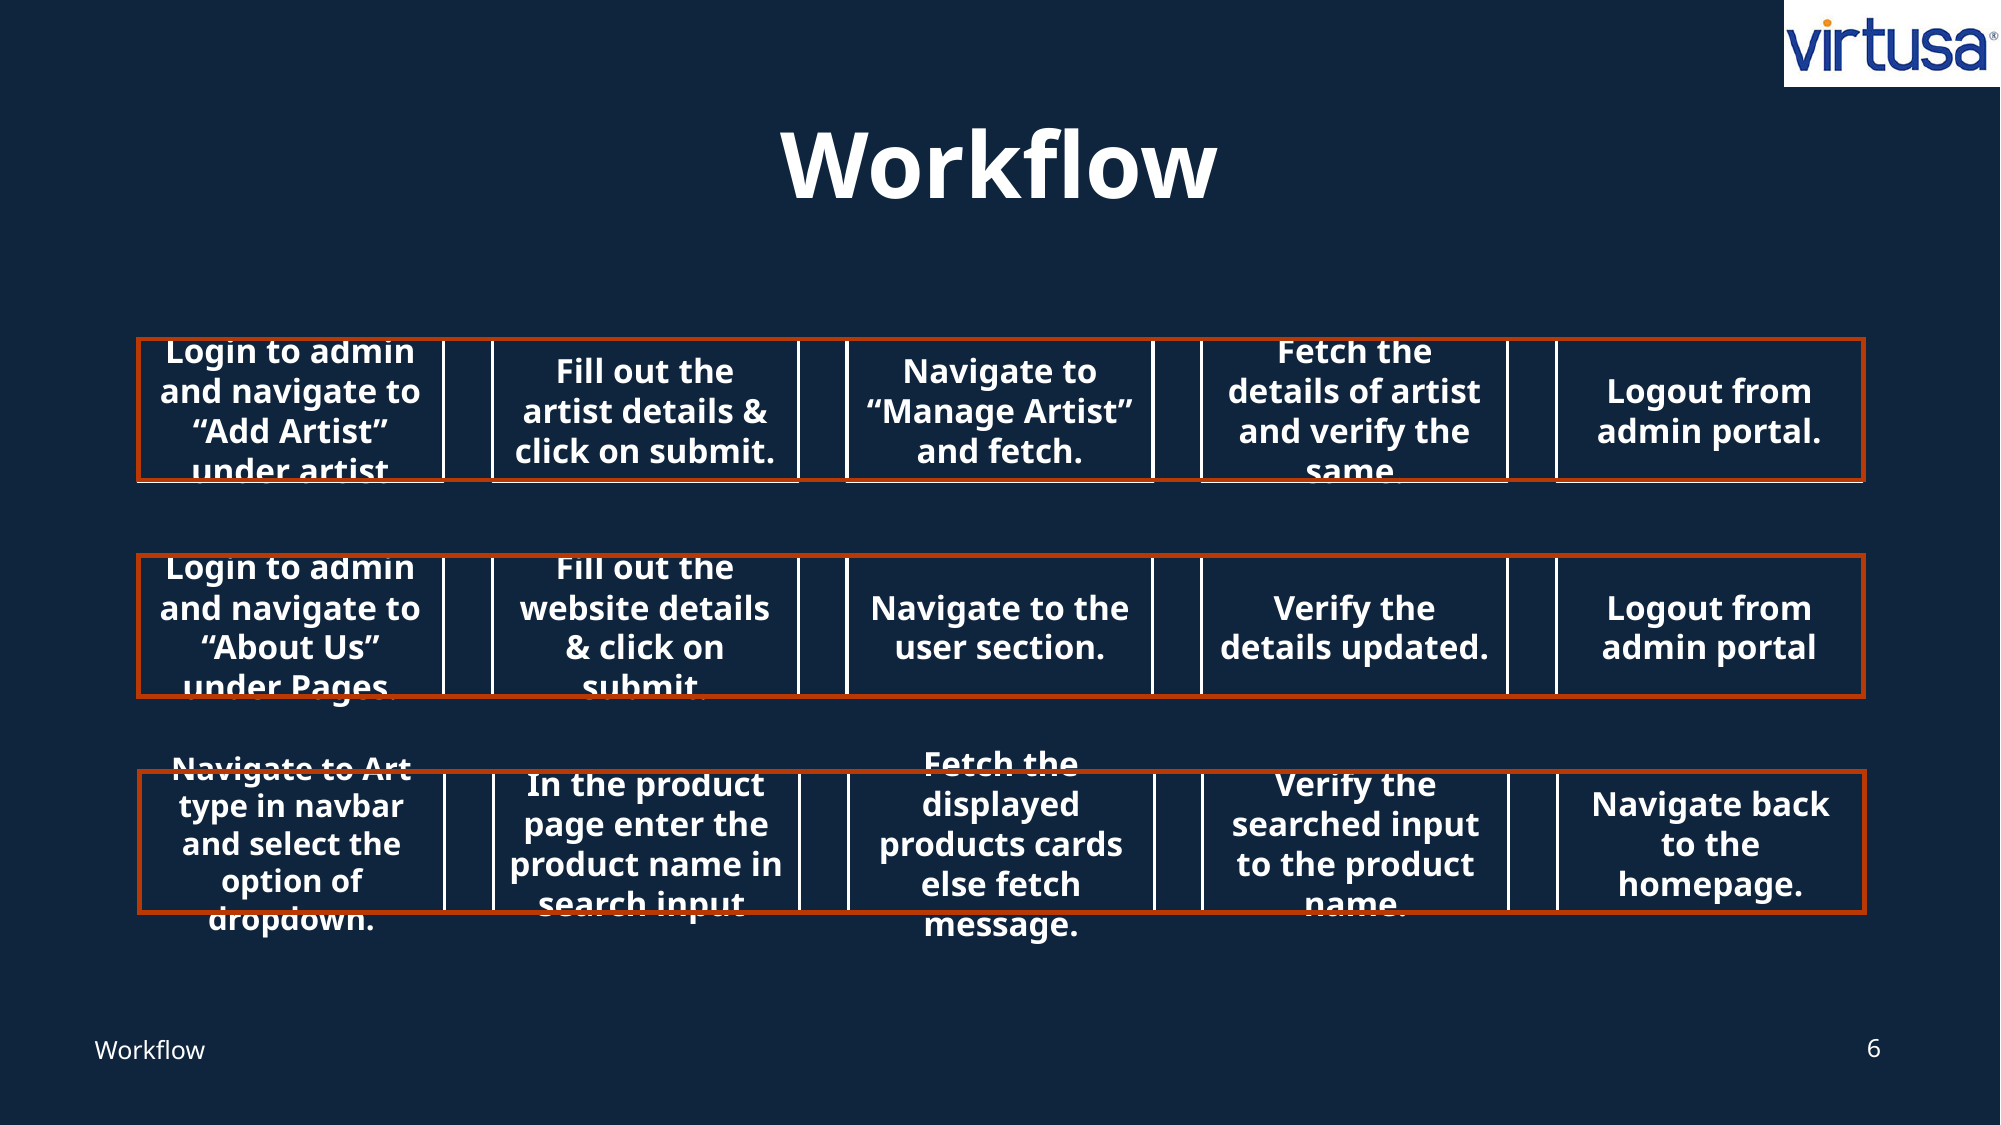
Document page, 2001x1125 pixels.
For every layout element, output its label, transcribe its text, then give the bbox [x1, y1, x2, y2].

text_box [138, 554, 1865, 697]
title Workflow [137, 59, 1863, 278]
text_box [138, 338, 1865, 481]
footer Workflow [79, 1020, 755, 1080]
picture [1784, 0, 2000, 87]
text_box 6 [1836, 1019, 1912, 1080]
text_box [139, 771, 1866, 914]
